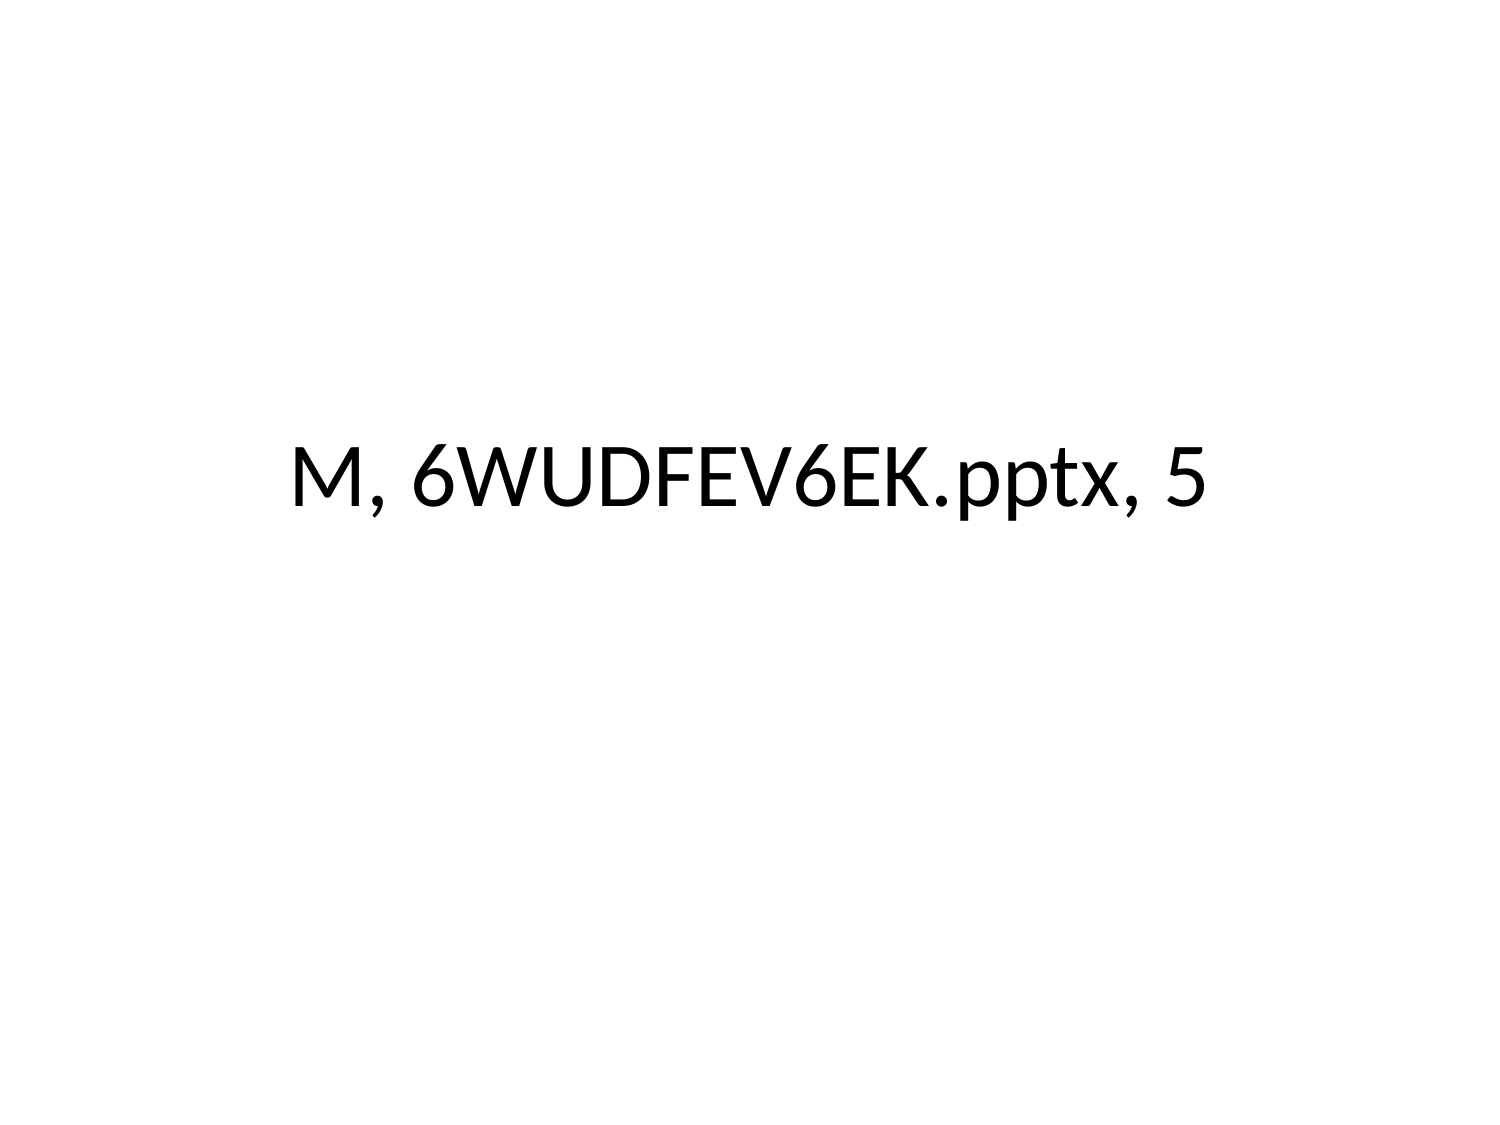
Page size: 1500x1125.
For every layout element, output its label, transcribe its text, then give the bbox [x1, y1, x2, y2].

title M, 6WUDFEV6EK.pptx, 5 [112, 349, 1388, 591]
